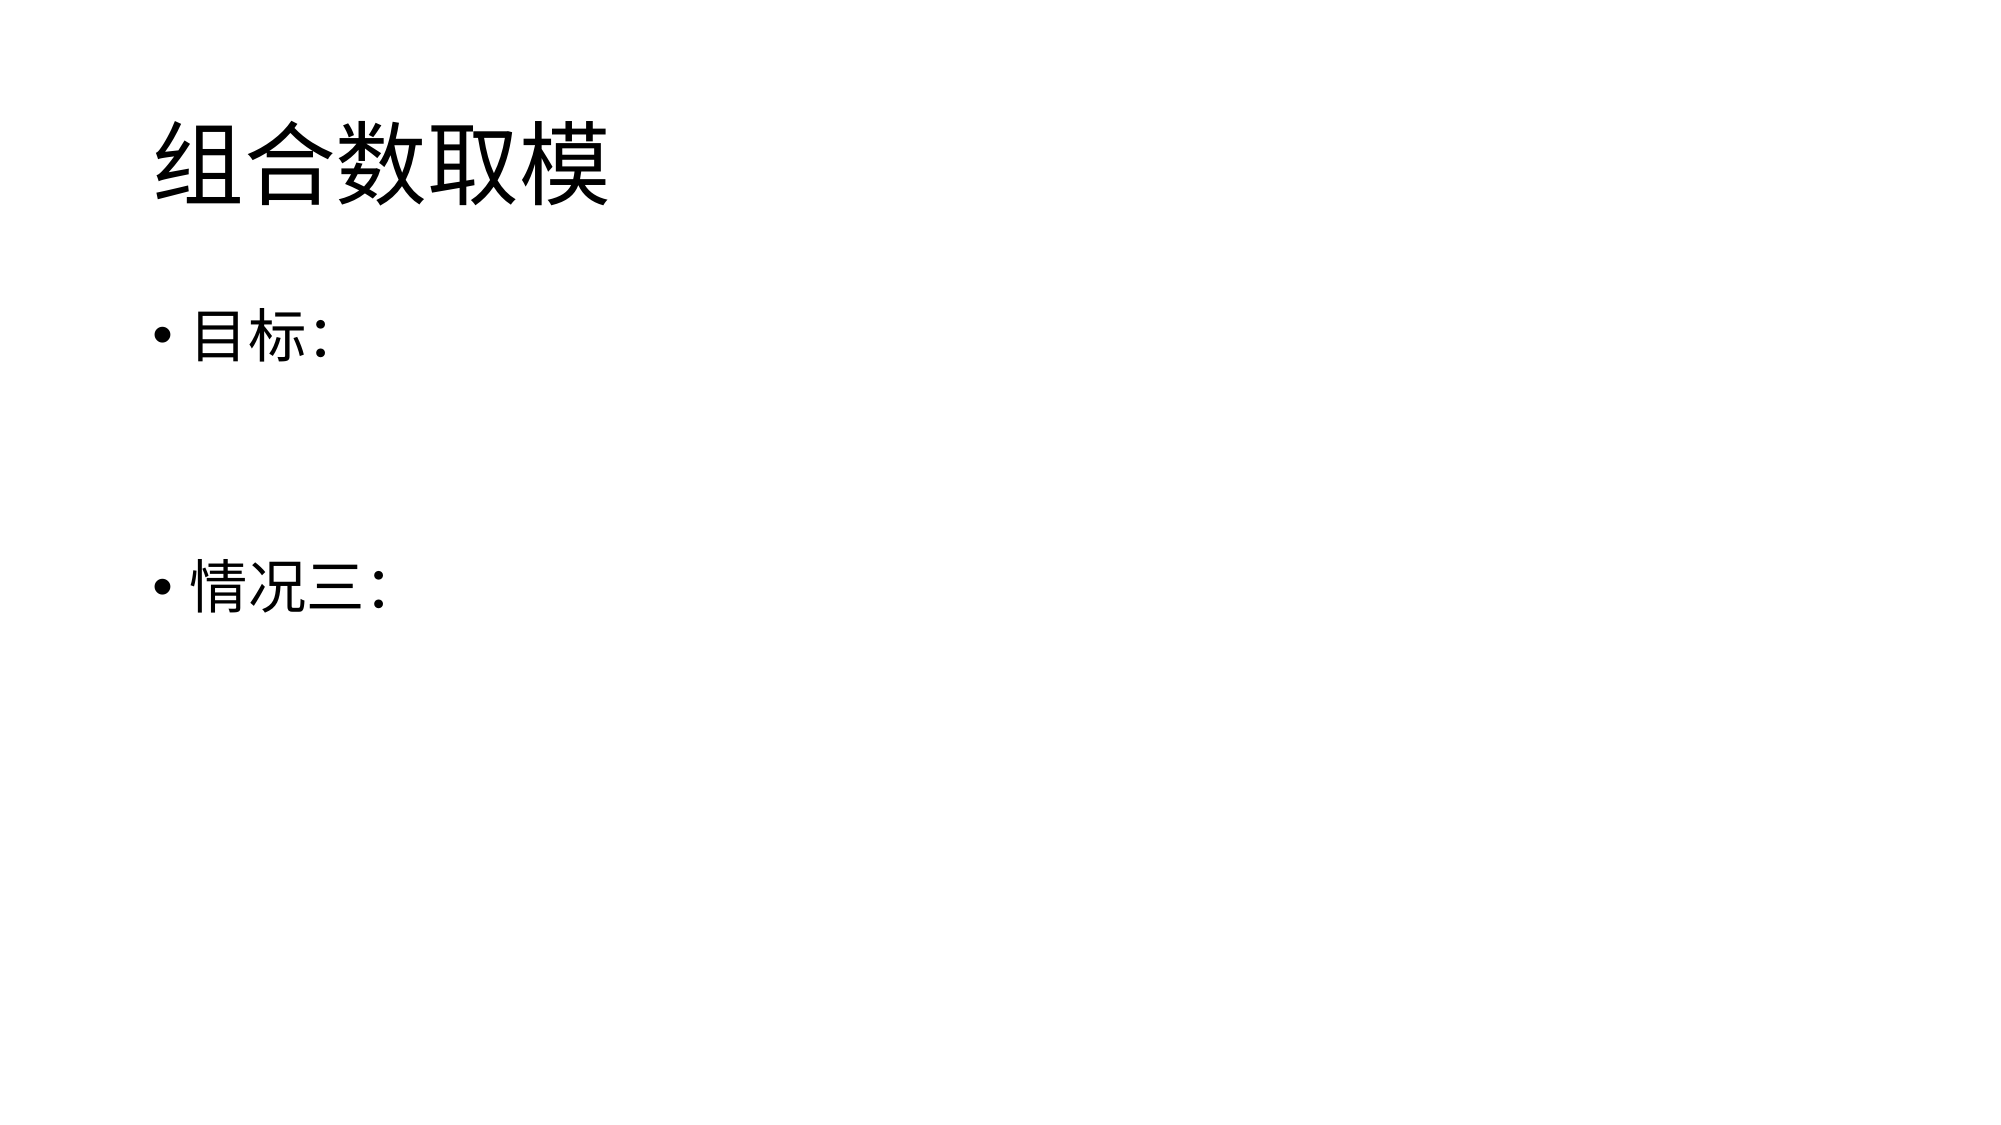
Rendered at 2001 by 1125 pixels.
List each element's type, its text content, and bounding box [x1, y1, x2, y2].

title 组合数取模 [137, 59, 1863, 278]
